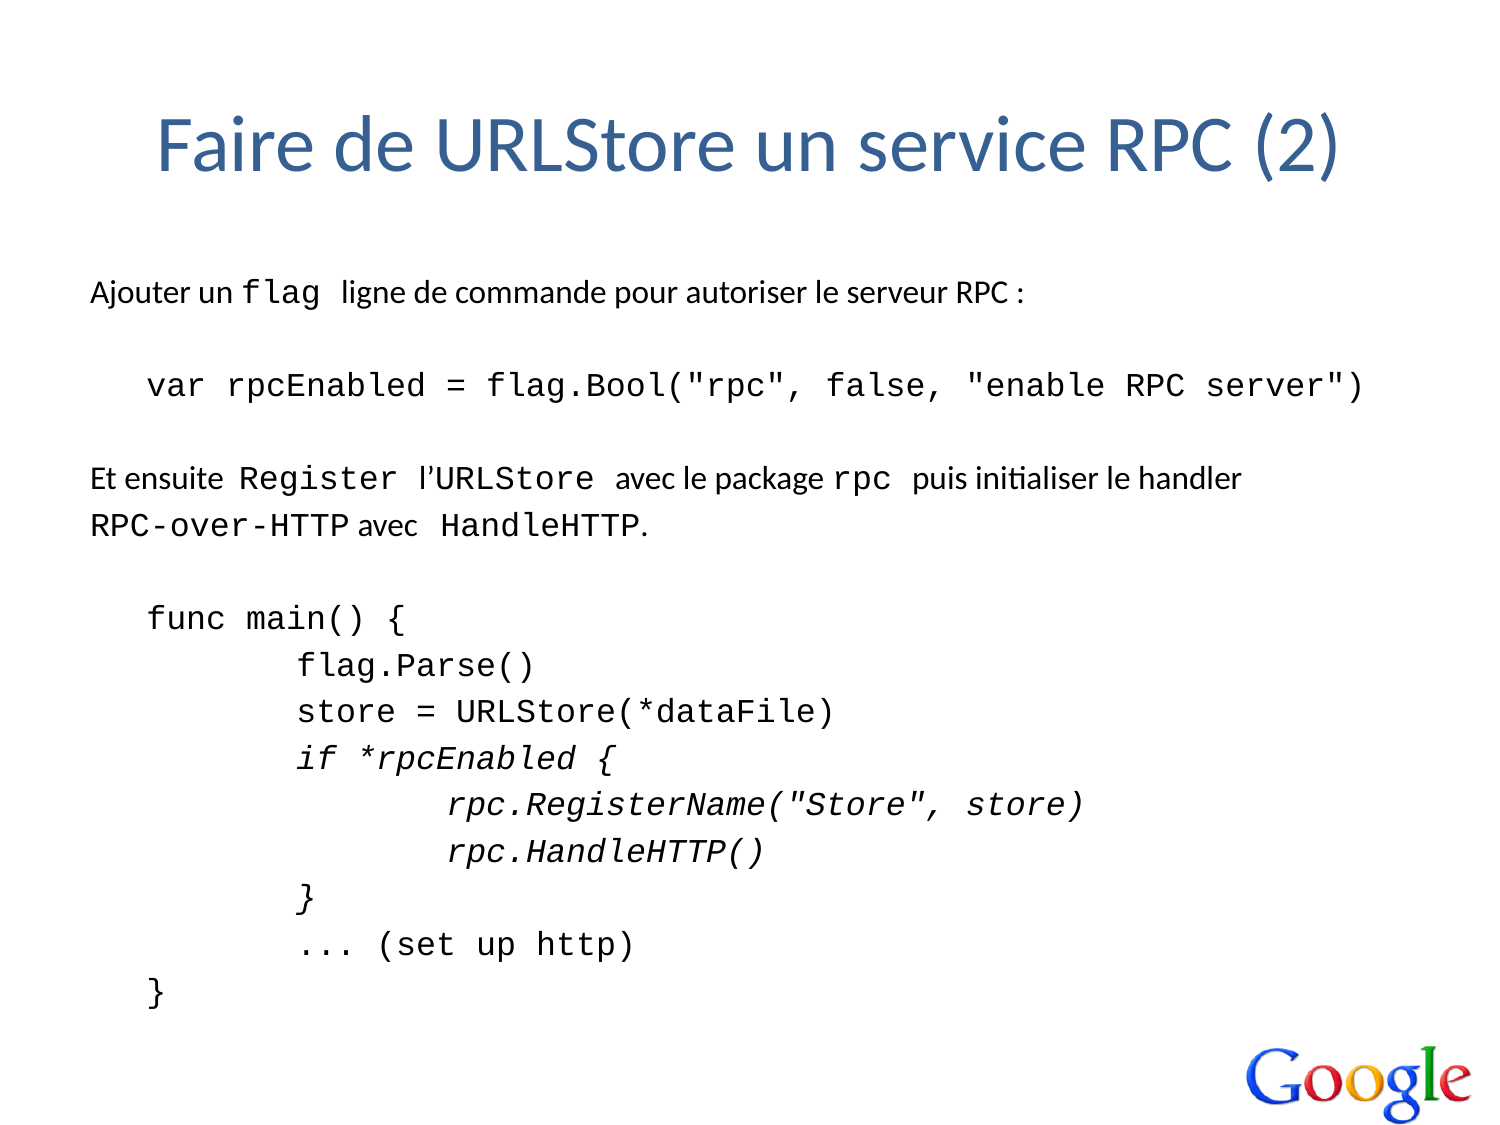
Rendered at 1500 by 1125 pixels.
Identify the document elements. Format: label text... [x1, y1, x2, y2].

title Faire de URLStore un service RPC (2) [75, 45, 1425, 233]
list Ajouter un flag ligne de commande pour autoriser le serveur RPC : var rpcEnabled = flag.Bool("rpc", false, "enable RPC server") Et ensuite Register l’URLStore avec le package rpc puis initialiser le handler RPC-over-HTTP avec HandleHTTP. func main() { flag.Parse() store = URLStore(*dataFile) if *rpcEnabled { rpc.RegisterName("Store", store) rpc.HandleHTTP() } ... (set up http) } [75, 262, 1425, 1005]
picture [1246, 1046, 1473, 1125]
